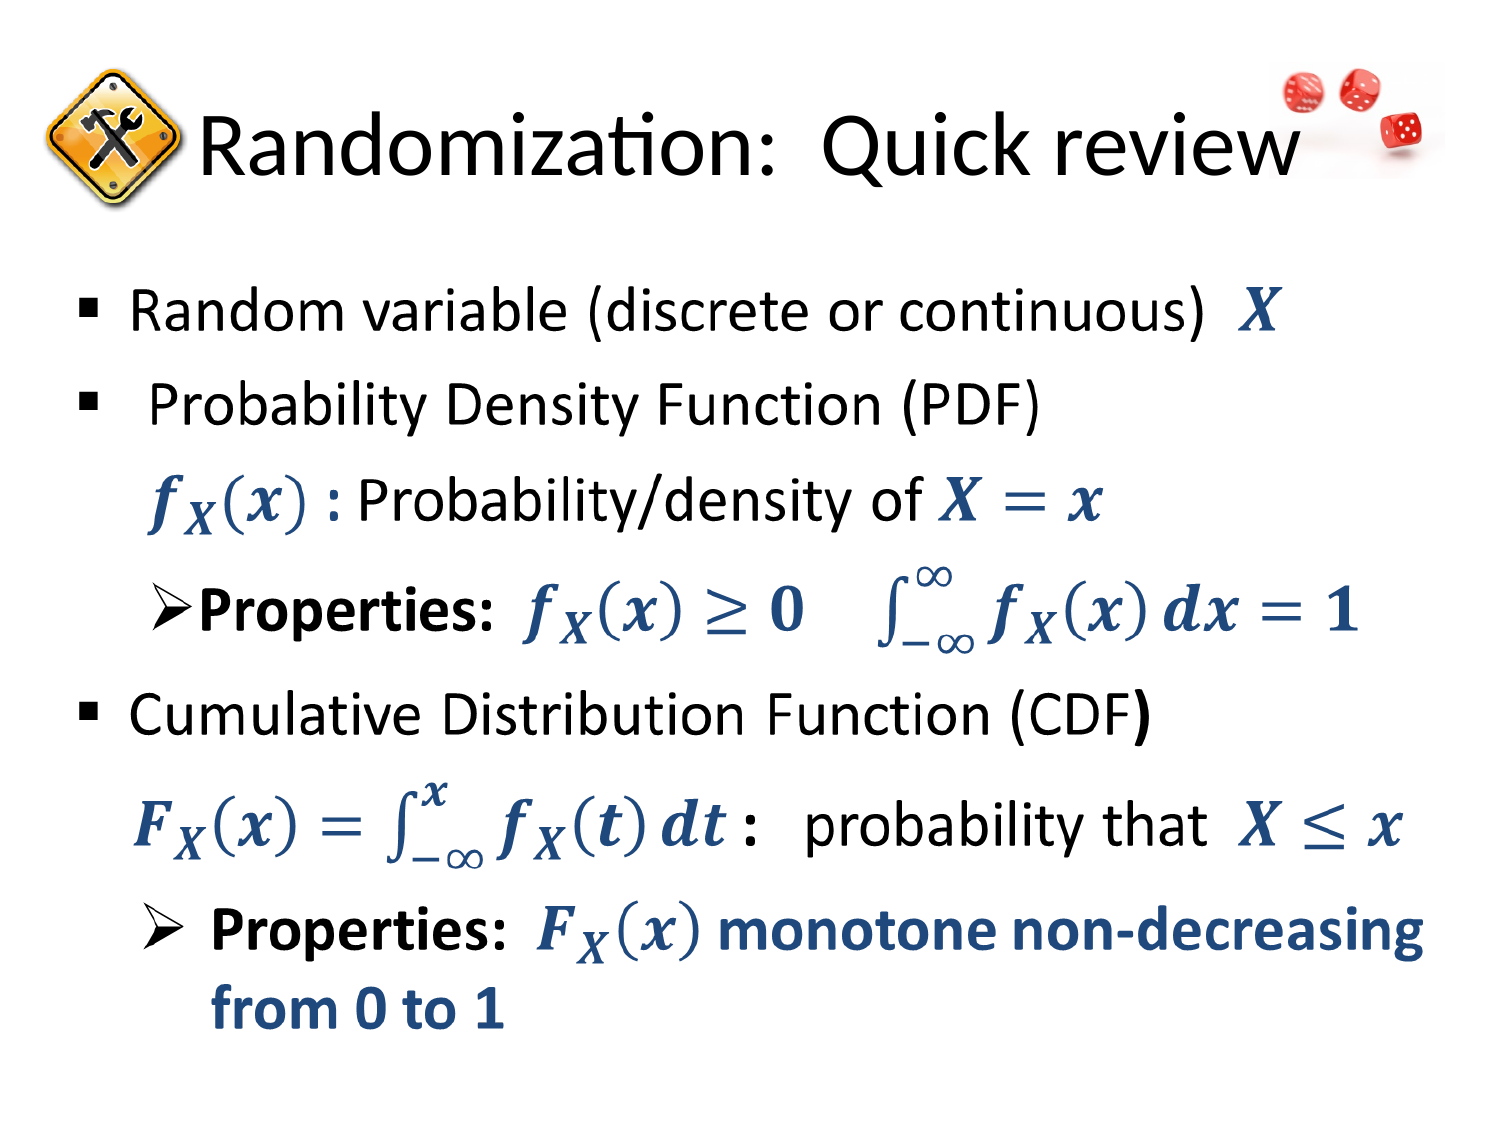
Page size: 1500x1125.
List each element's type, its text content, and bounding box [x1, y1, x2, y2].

list [37, 249, 1476, 1101]
picture [1269, 62, 1445, 179]
title Randomization: Quick review [74, 44, 1426, 233]
picture [37, 62, 188, 213]
